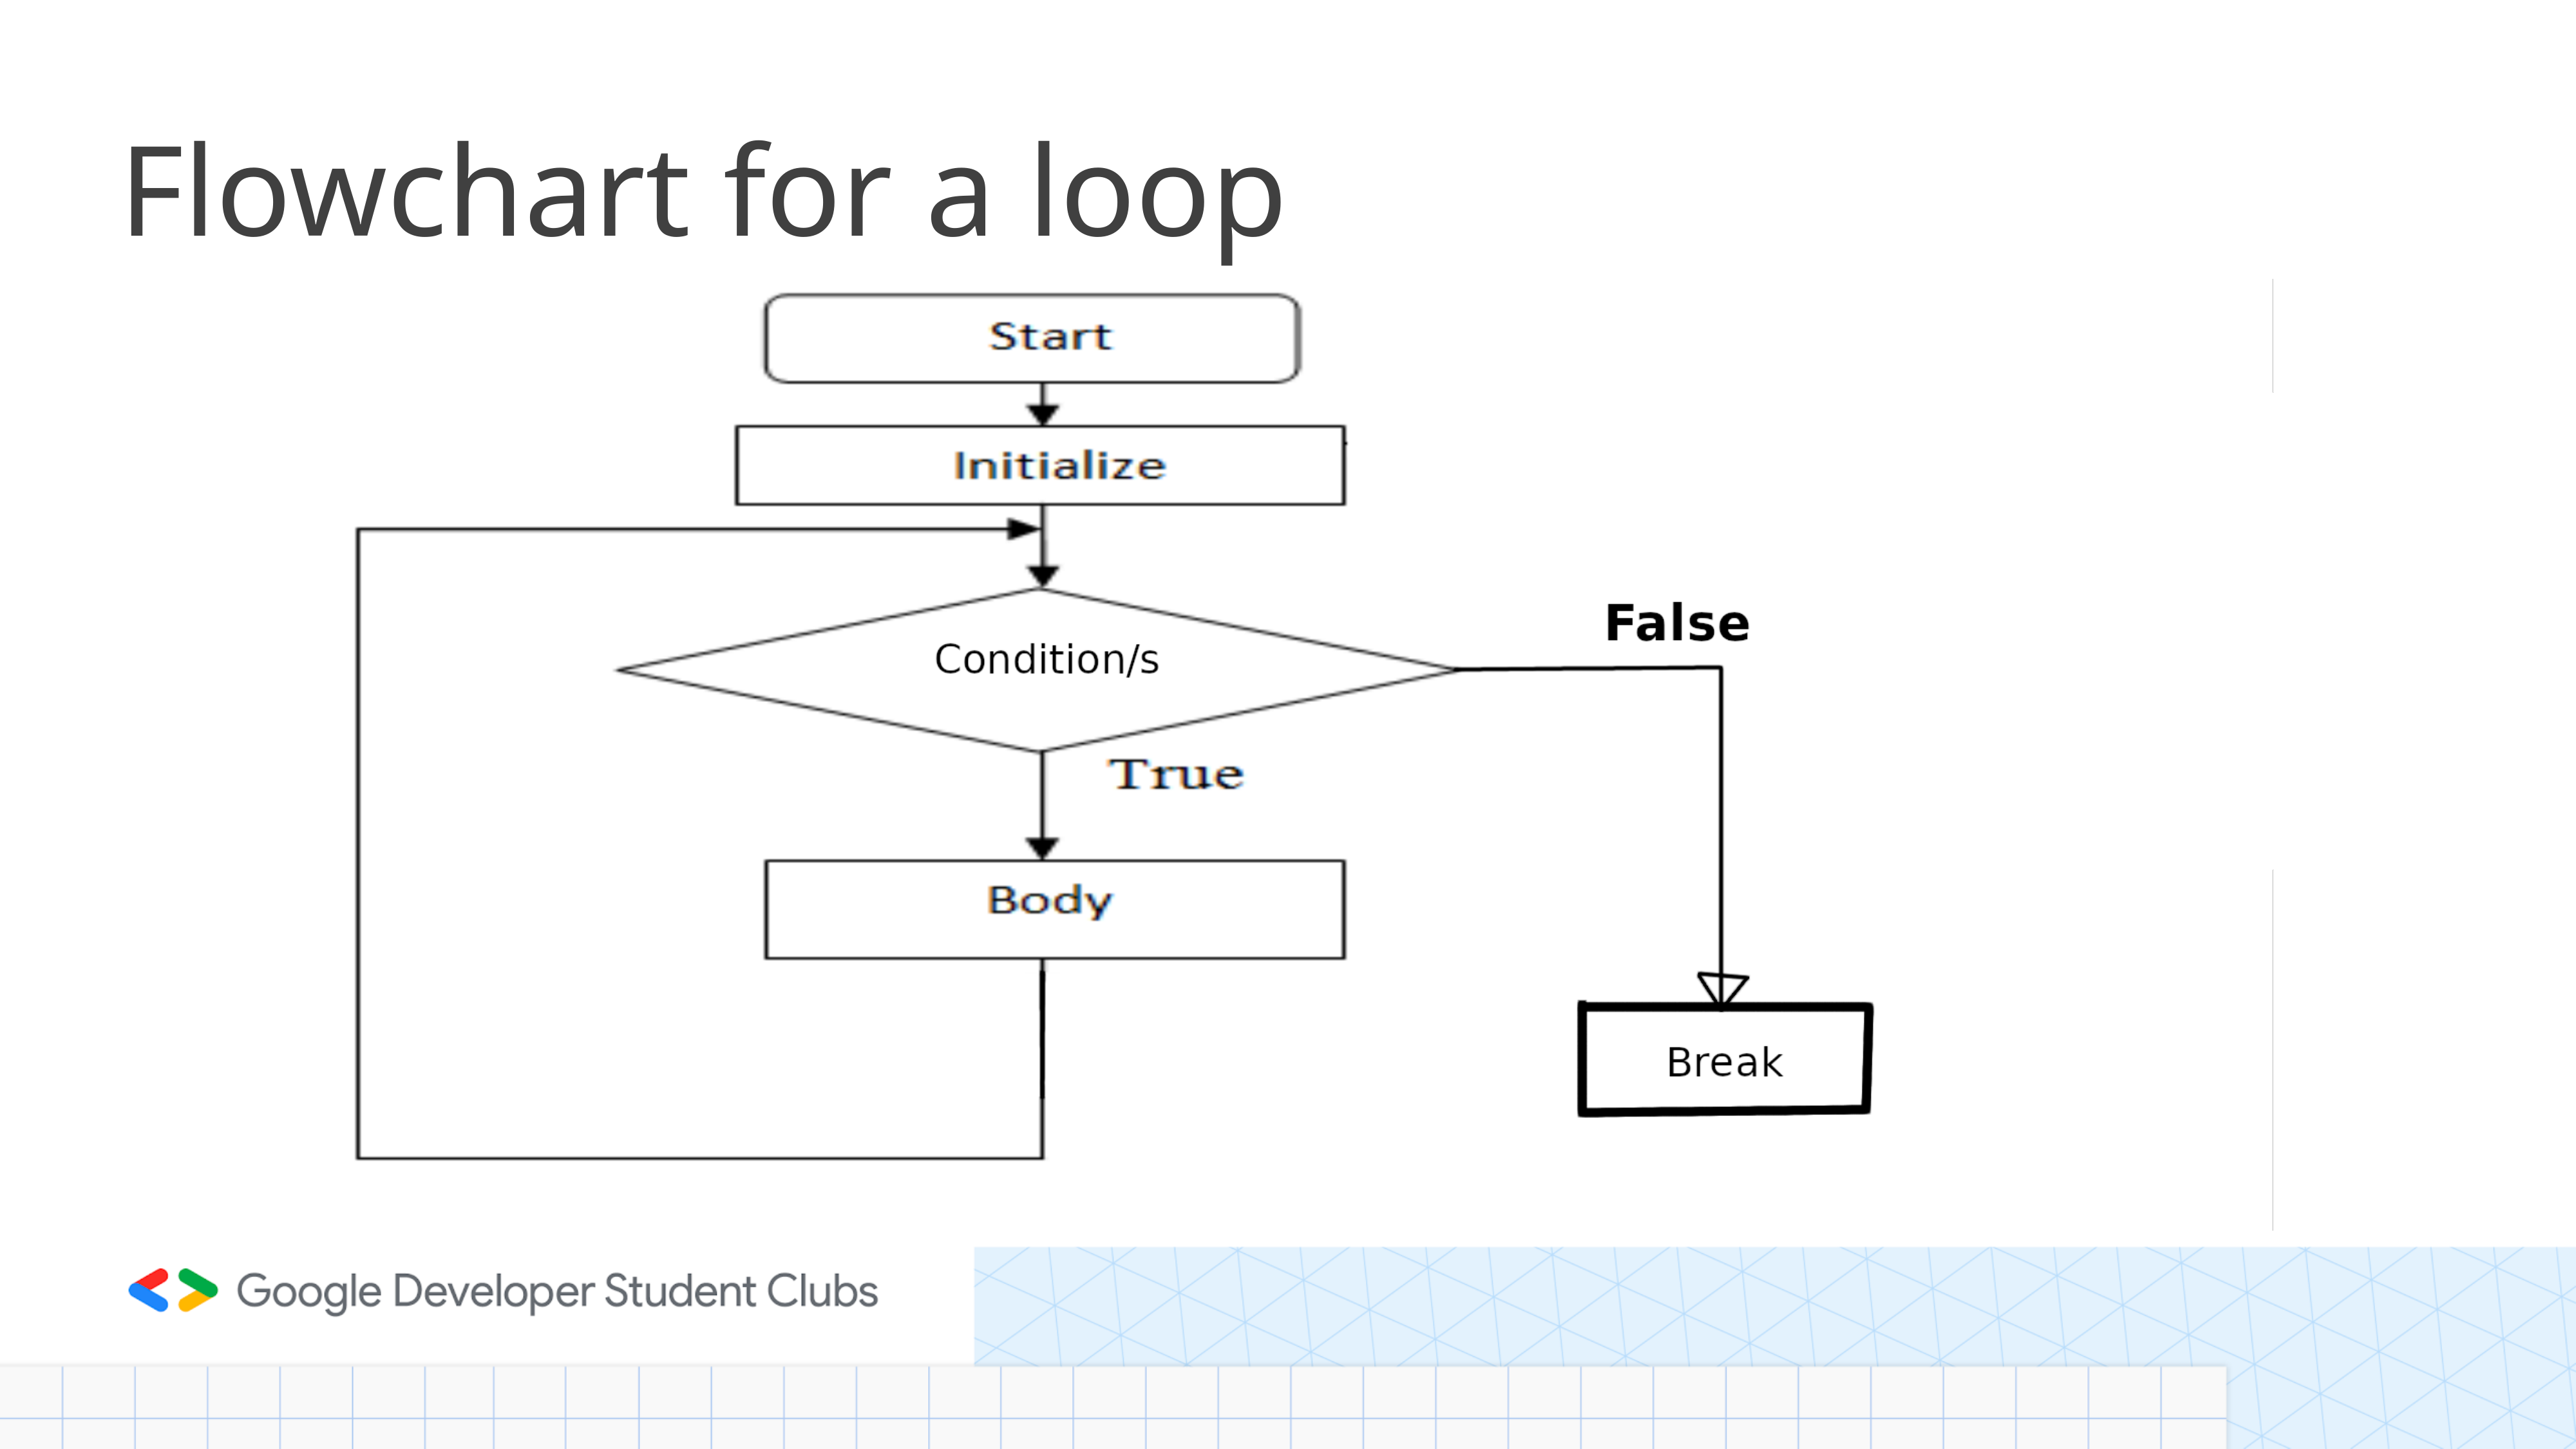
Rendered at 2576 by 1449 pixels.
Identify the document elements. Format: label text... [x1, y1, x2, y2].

title Flowchart for a loop [93, 85, 2414, 271]
picture [0, 0, 2576, 1449]
